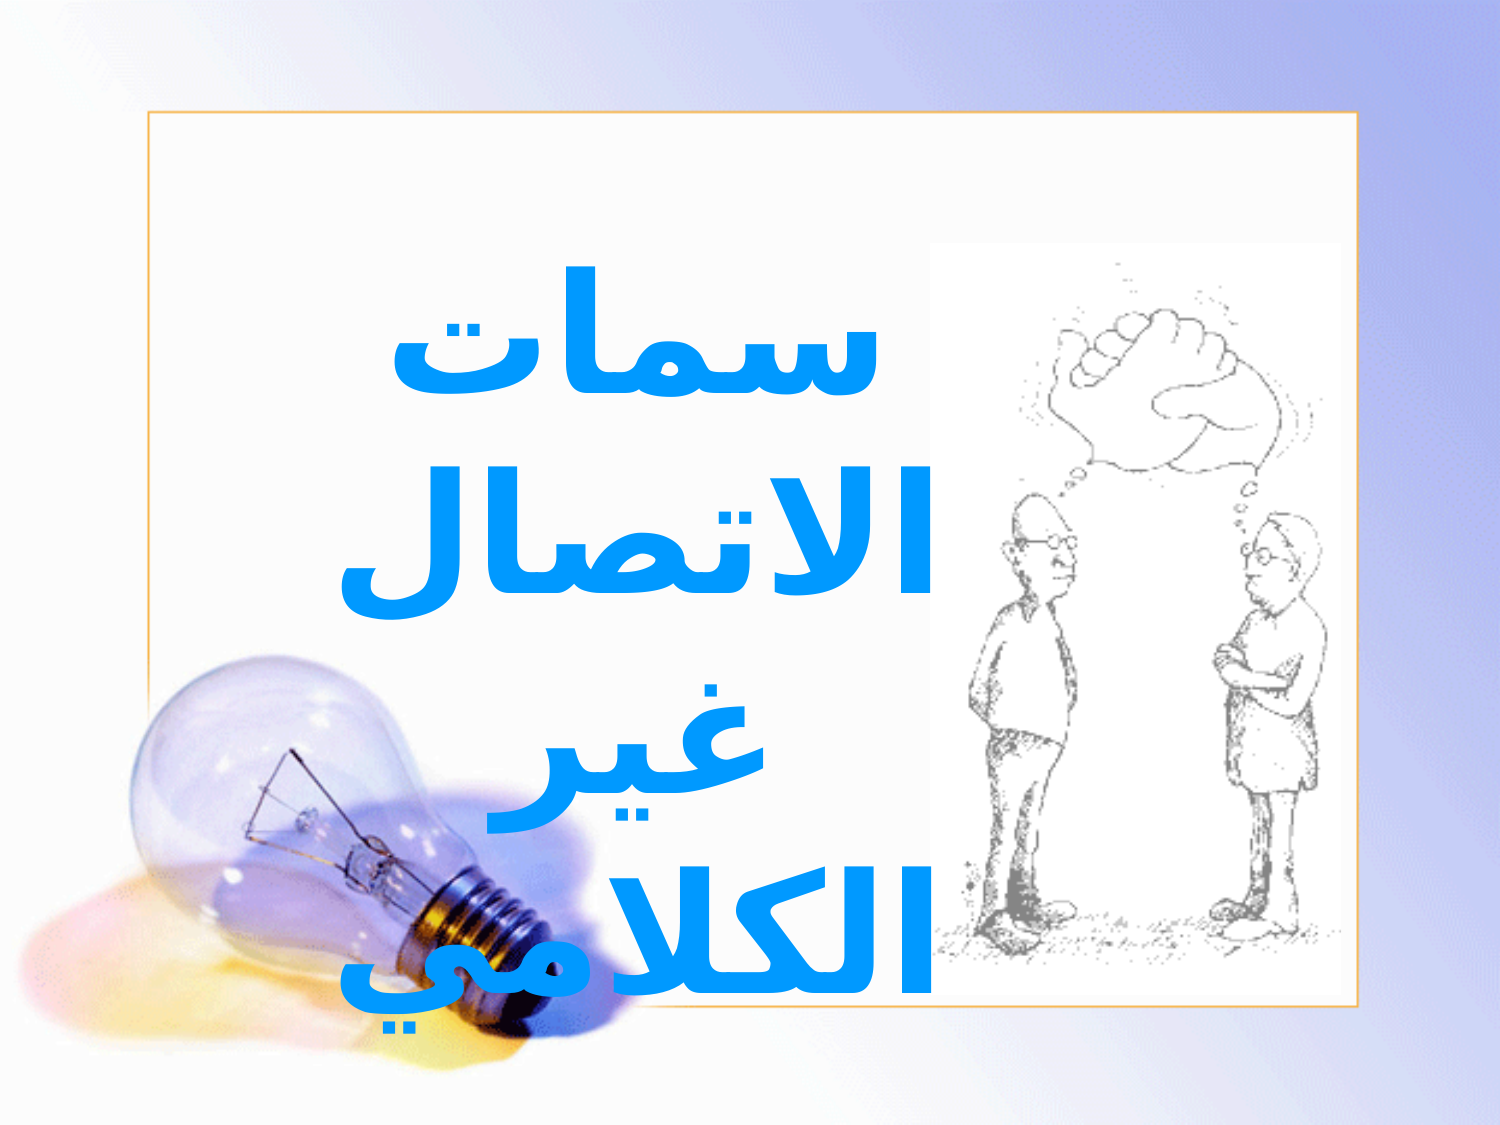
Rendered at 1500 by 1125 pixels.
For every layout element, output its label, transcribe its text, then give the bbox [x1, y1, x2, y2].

text_box سمات الاتصال غير الكلامي [301, 219, 975, 1035]
picture [0, 0, 1500, 1125]
